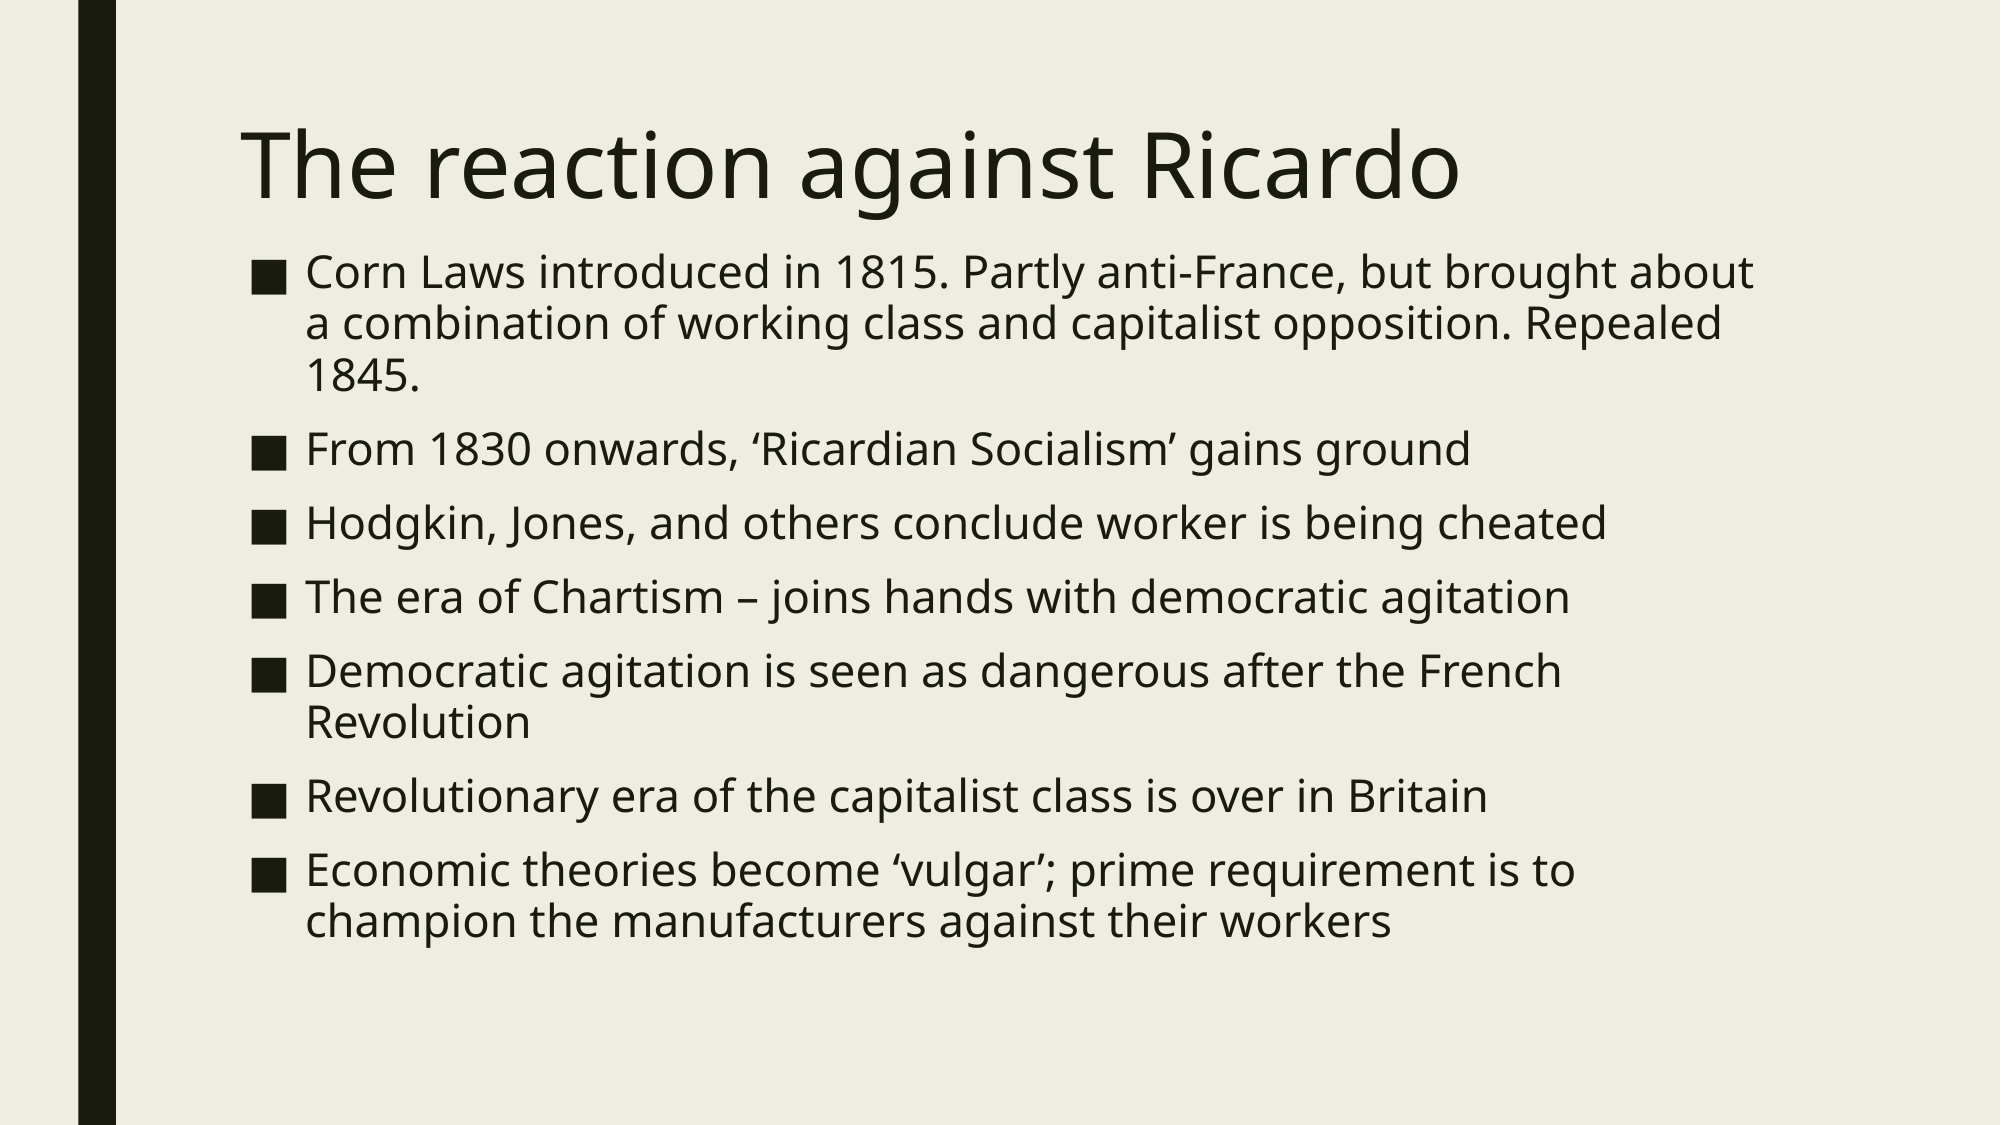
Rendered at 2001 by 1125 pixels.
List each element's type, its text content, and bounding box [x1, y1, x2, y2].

list Corn Laws introduced in 1815. Partly anti-France, but brought about a combination of working class and capitalist opposition. Repealed 1845. From 1830 onwards, ‘Ricardian Socialism’ gains ground Hodgkin, Jones, and others conclude worker is being cheated The era of Chartism – joins hands with democratic agitation Democratic agitation is seen as dangerous after the French Revolution Revolutionary era of the capitalist class is over in Britain Economic theories become ‘vulgar’; prime requirement is to champion the manufacturers against their workers [232, 240, 1800, 963]
title The reaction against Ricardo [225, 112, 1800, 357]
